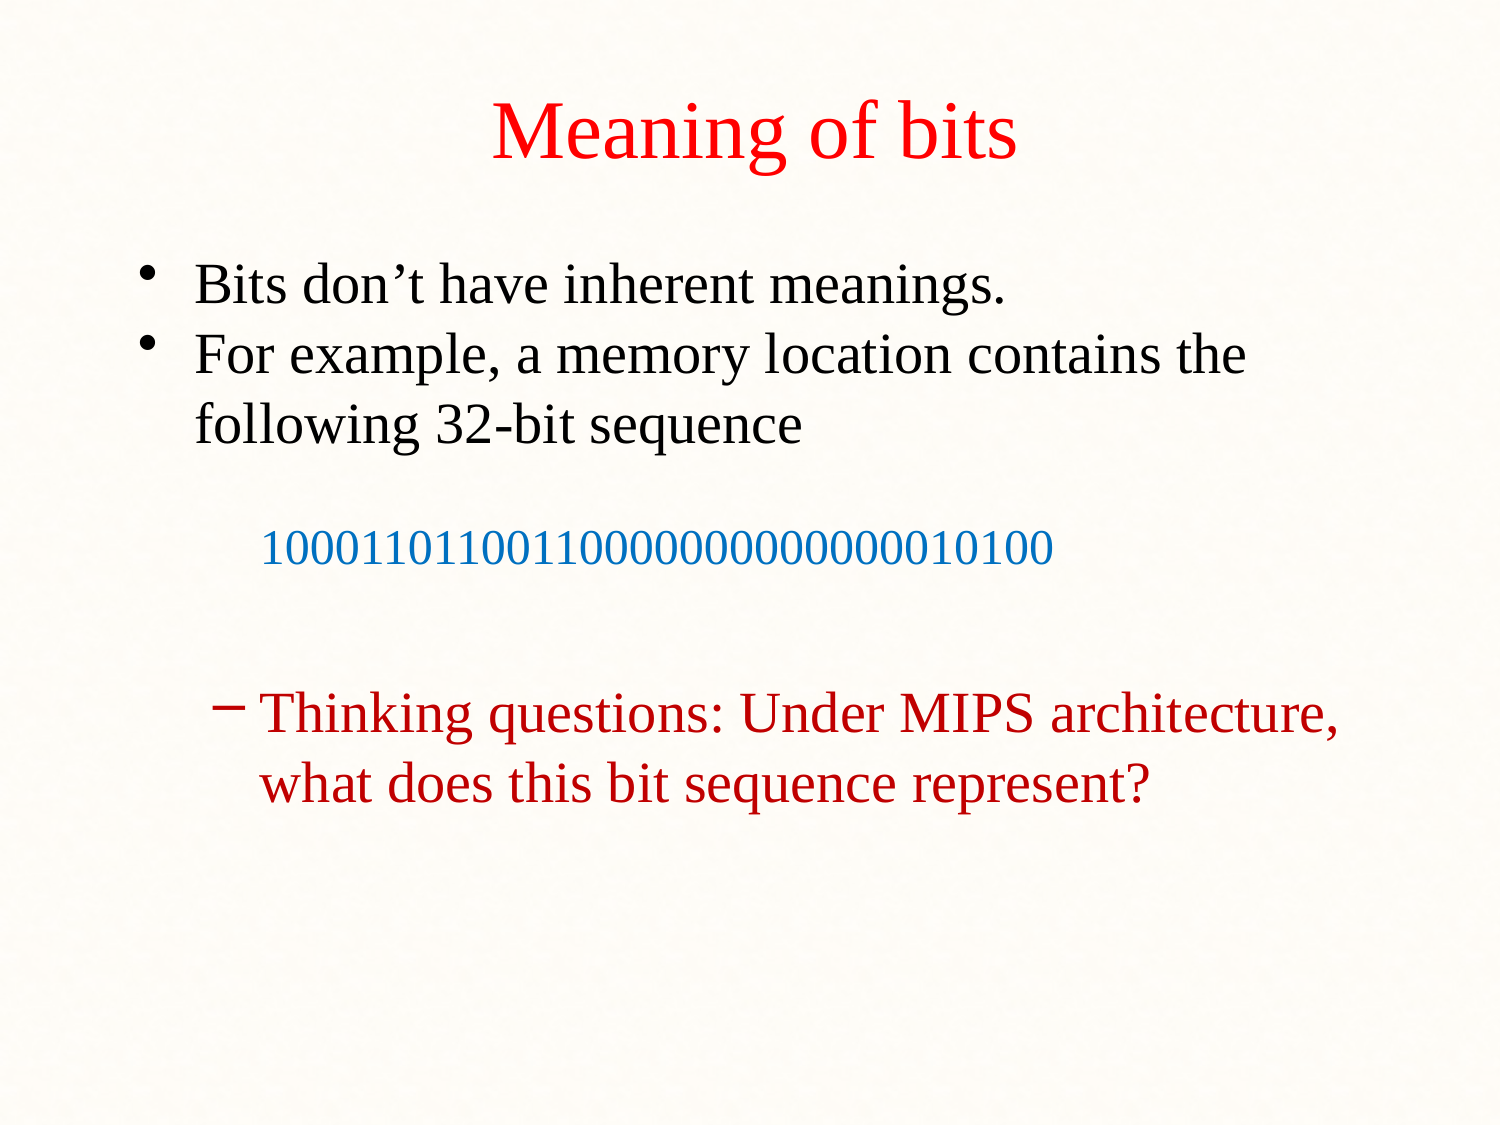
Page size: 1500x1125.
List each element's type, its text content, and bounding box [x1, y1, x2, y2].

title Meaning of bits [118, 87, 1394, 163]
list Bits don’t have inherent meanings. For example, a memory location contains the following 32-bit sequence 10001101100110000000000000010100 Thinking questions: Under MIPS architecture, what does this bit sequence represent? [122, 237, 1398, 913]
